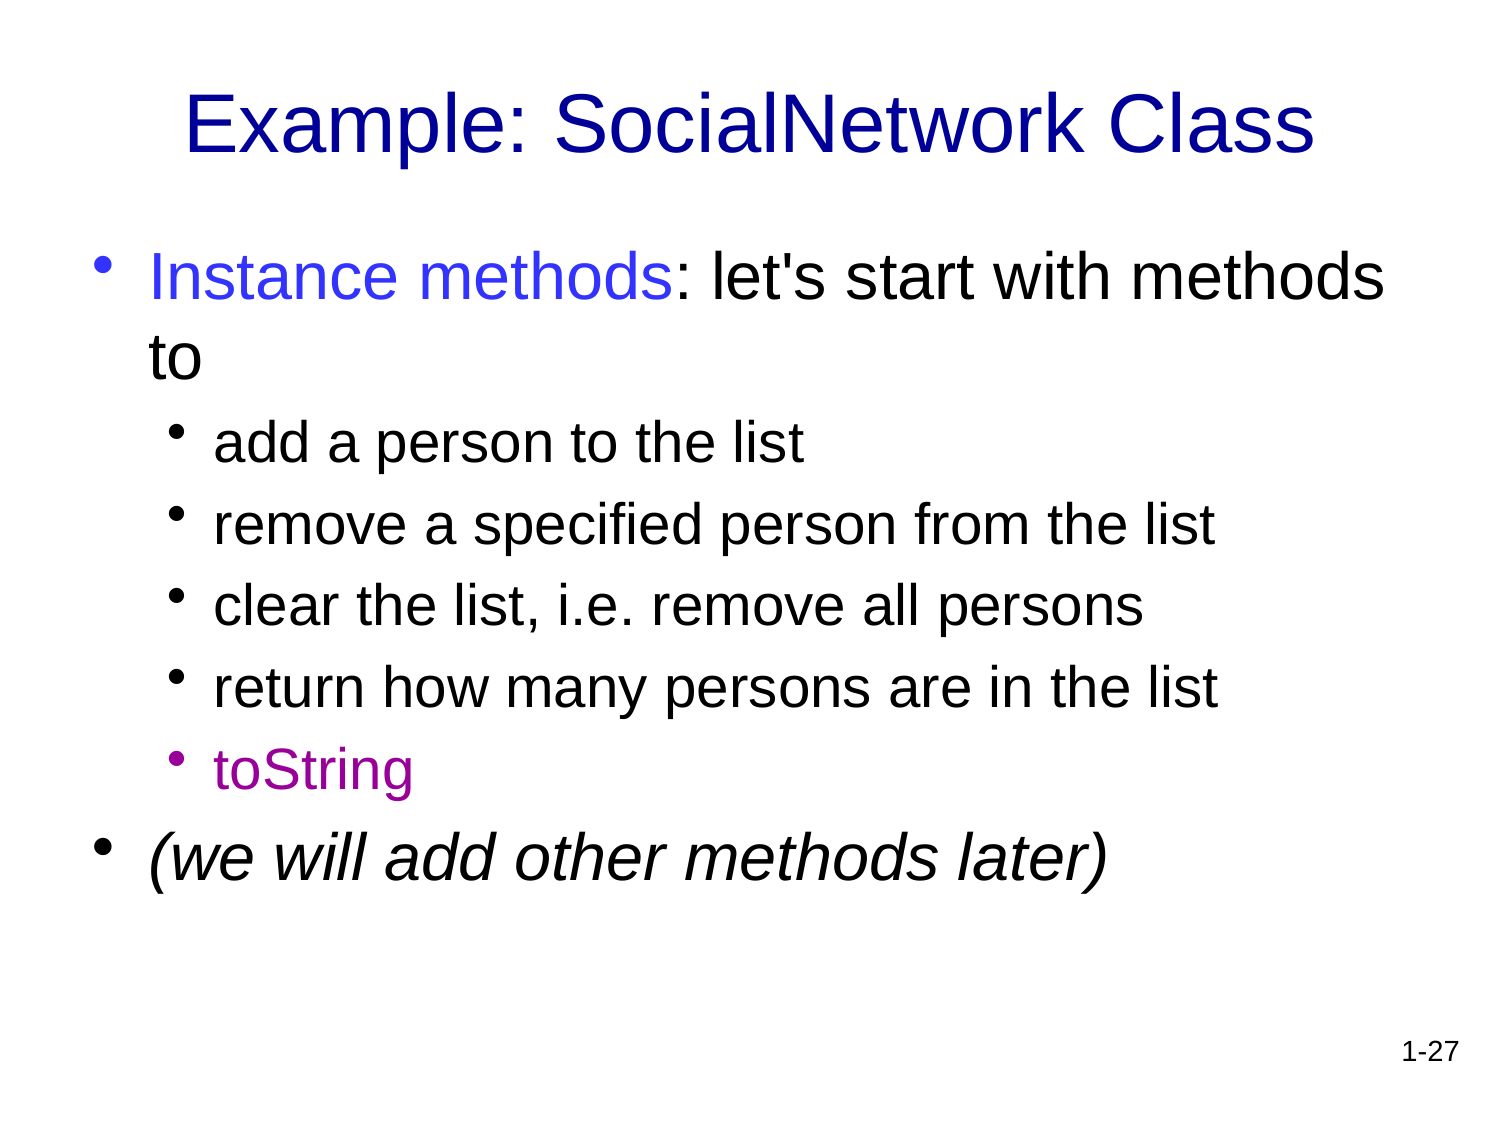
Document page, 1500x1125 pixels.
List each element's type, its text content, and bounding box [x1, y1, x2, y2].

slide_number 1-27 [1162, 1024, 1476, 1101]
title Example: SocialNetwork Class [112, 24, 1388, 213]
list Instance methods: let's start with methods to add a person to the list remove a specified person from the list clear the list, i.e. remove all persons return how many persons are in the list toString (we will add other methods later) [76, 224, 1412, 1000]
